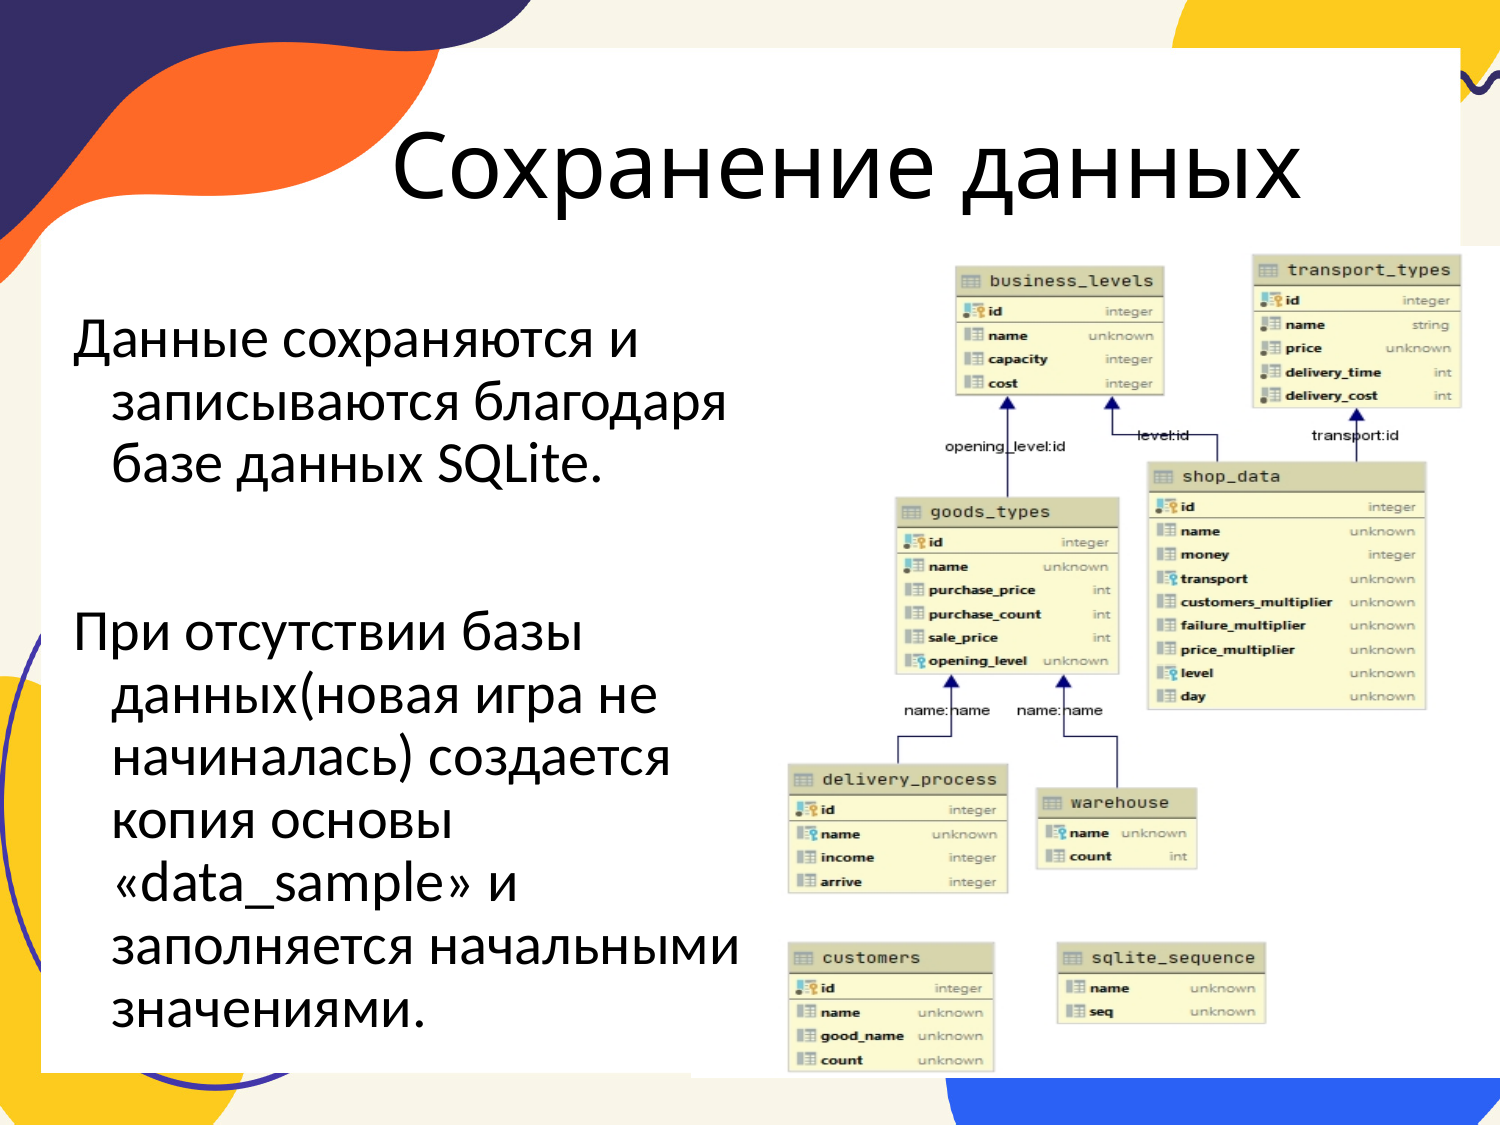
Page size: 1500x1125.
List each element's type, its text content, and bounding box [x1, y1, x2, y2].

list Данные сохраняются и записываются благодаря базе данных SQLite. При отсутствии базы данных(новая игра не начиналась) создается копия основы «data_sample» и заполняется начальными значениями. [58, 299, 691, 1055]
picture [0, 0, 1500, 1125]
title Сохранение данных [375, 59, 1397, 278]
